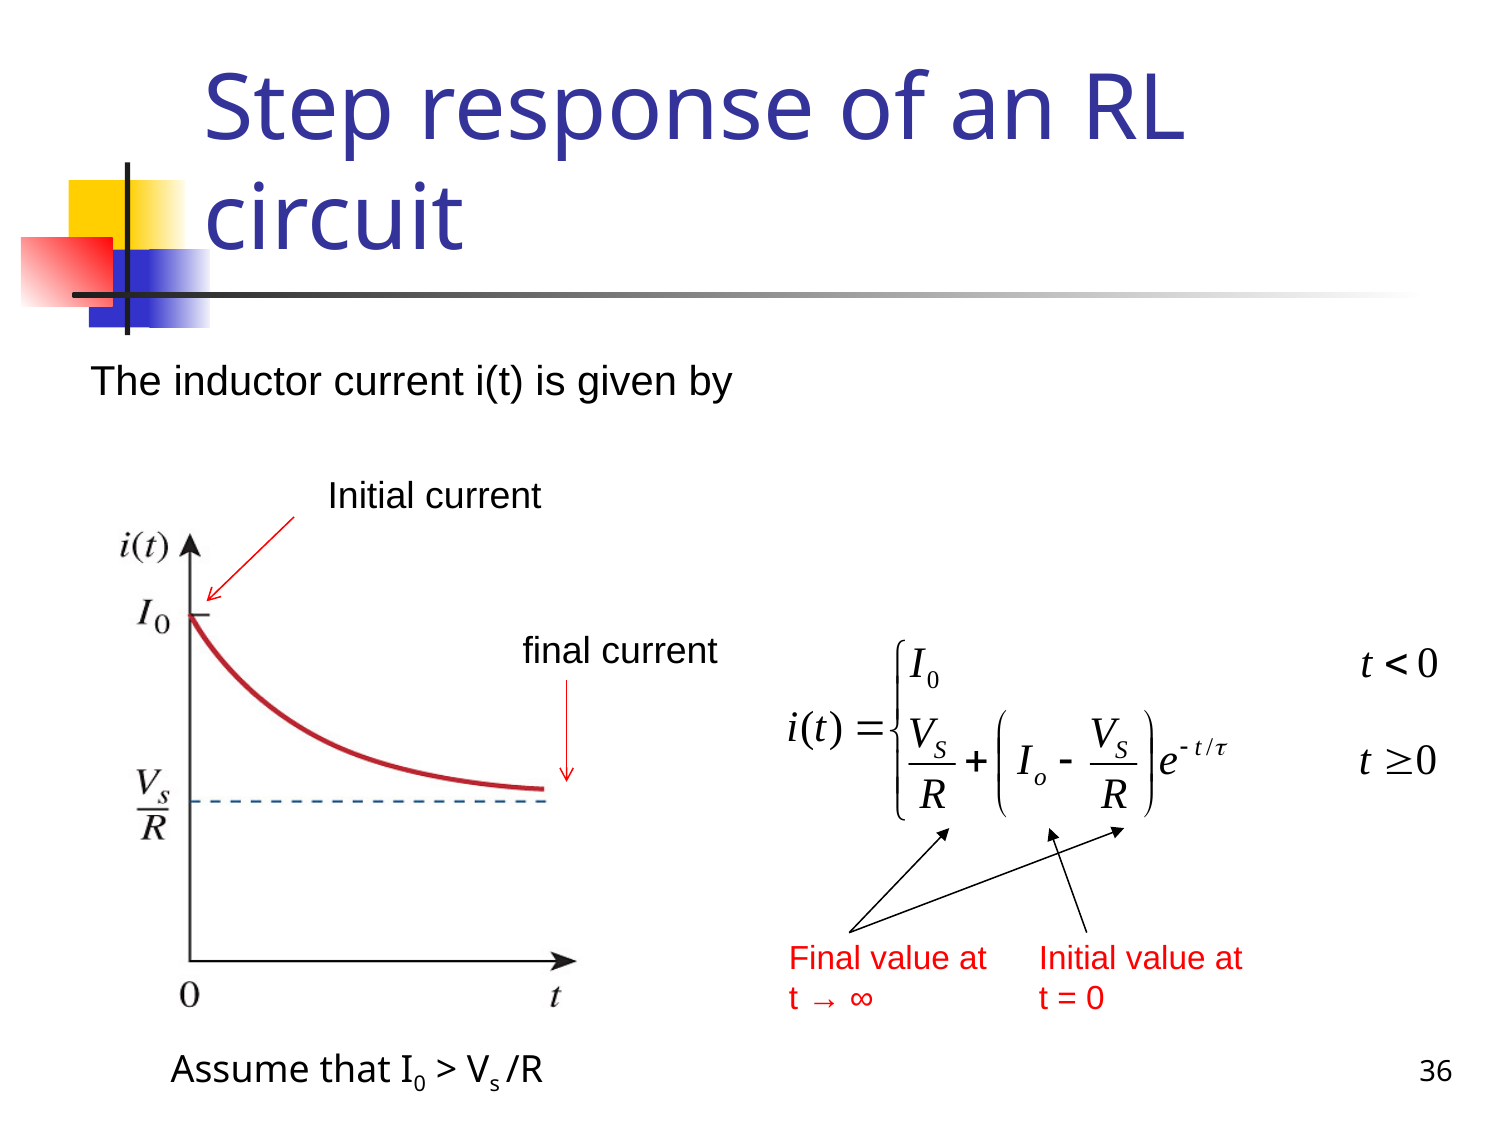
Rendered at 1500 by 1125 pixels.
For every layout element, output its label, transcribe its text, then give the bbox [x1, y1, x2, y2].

text_box final current [624, 619, 809, 679]
text_box Initial current [312, 484, 614, 518]
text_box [206, 516, 295, 602]
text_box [774, 827, 1262, 1026]
title Step response of an RL circuit [188, 35, 1468, 275]
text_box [780, 632, 1447, 829]
picture [107, 520, 620, 1009]
text_box The inductor current i(t) is given by [75, 346, 1475, 484]
slide_number 36 [1155, 1024, 1468, 1100]
text_box Assume that I0 > Vs /R [155, 1037, 571, 1104]
